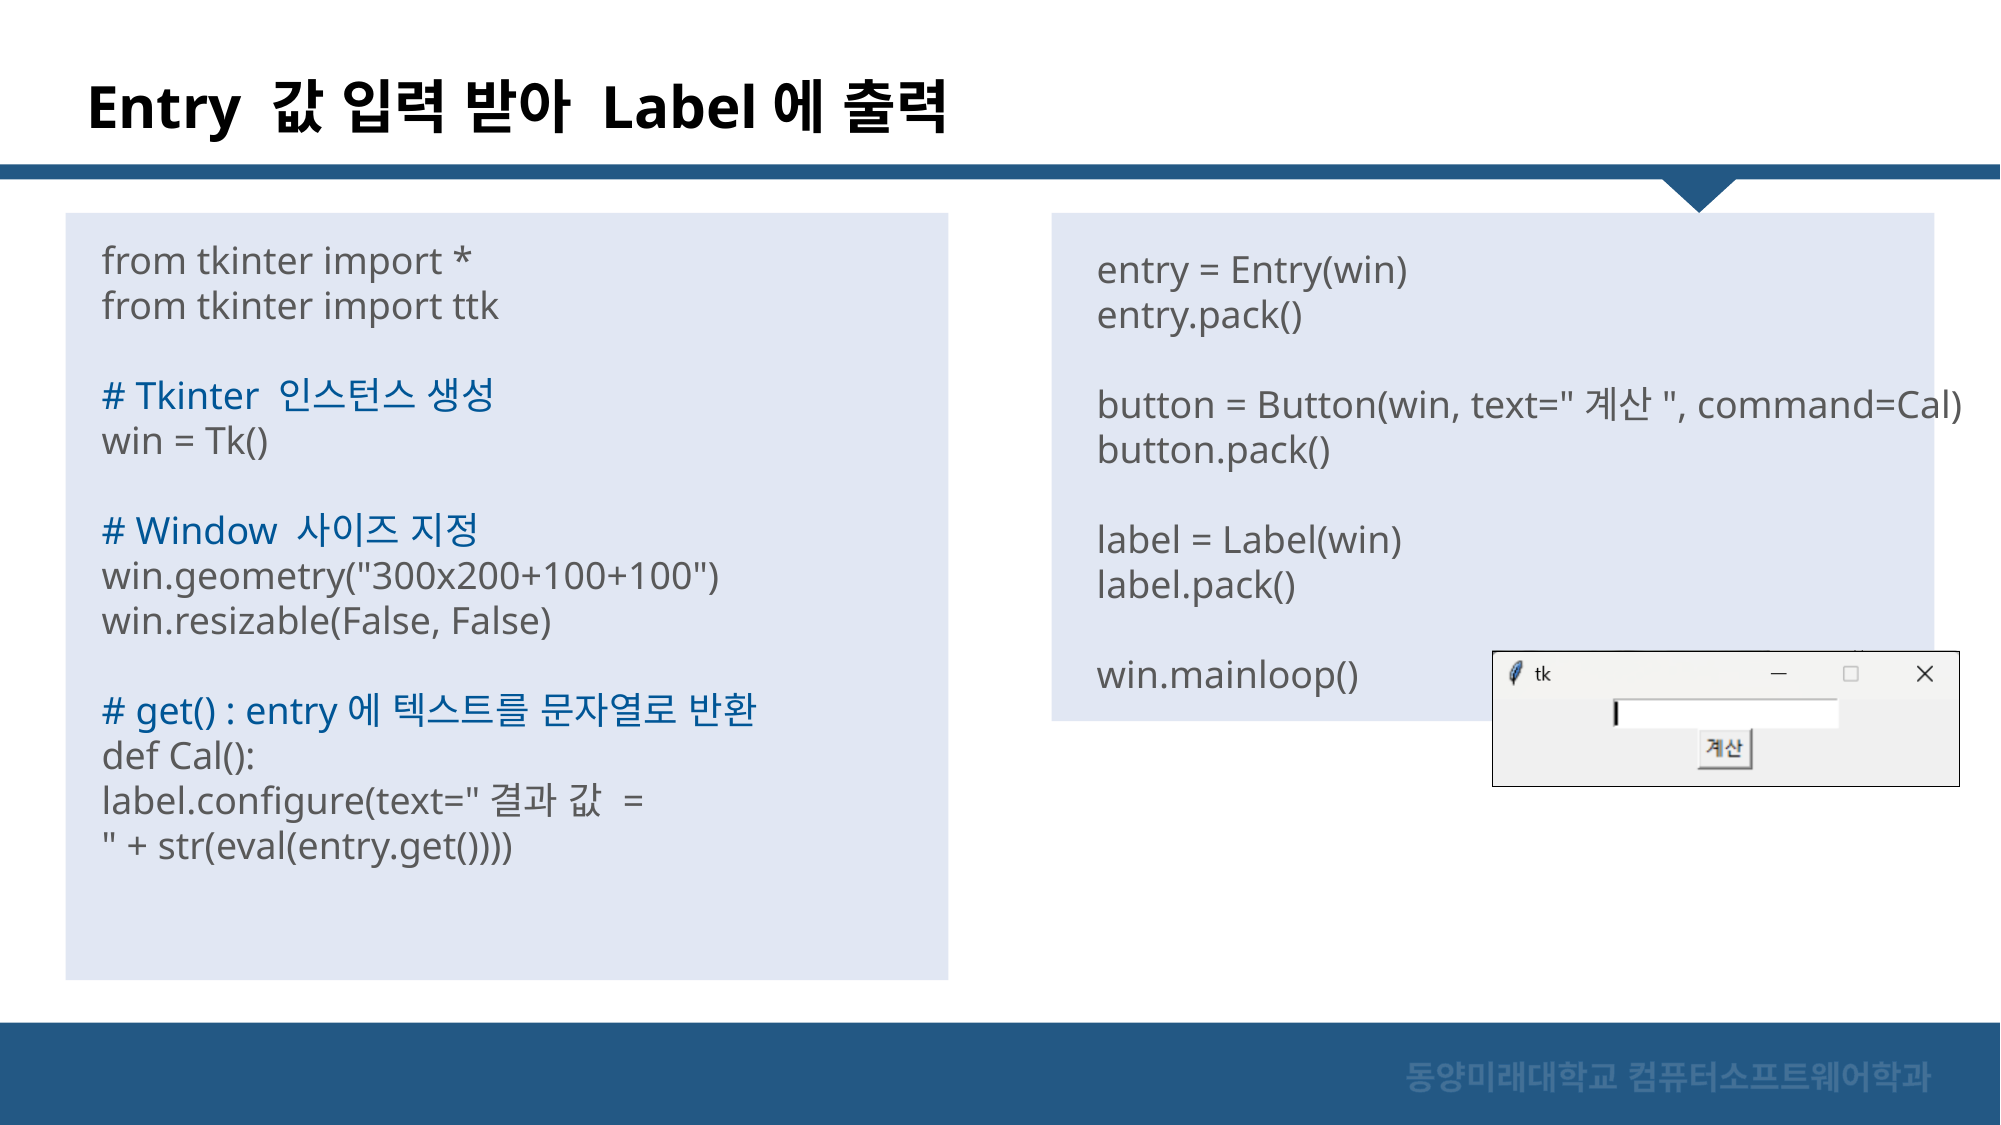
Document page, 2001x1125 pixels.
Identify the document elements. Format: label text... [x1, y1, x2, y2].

text_box [1051, 212, 1935, 722]
text_box [65, 212, 949, 981]
text_box [0, 1022, 2000, 1125]
text_box [1652, 171, 1746, 212]
text_box from tkinter import * from tkinter import ttk # Tkinter 인스턴스 생성 win = Tk() # Window 사이즈 지정 win.geometry("300x200+100+100") win.resizable(False, False) # get() : entry에 텍스트를 문자열로 반환 def Cal(): label.configure(text="결과 값 = " + str(eval(entry.get()))) [86, 229, 949, 964]
text_box [0, 163, 2000, 181]
text_box 동양미래대학교 컴퓨터소프트웨어학과 [1390, 1048, 1948, 1104]
picture [1492, 650, 1960, 787]
text_box Entry 값 입력 받아 Label에 출력 [71, 62, 981, 148]
text_box entry = Entry(win) entry.pack() button = Button(win, text="계산", command=Cal) button.pack() label = Label(win) label.pack() win.mainloop() [1081, 238, 2000, 704]
